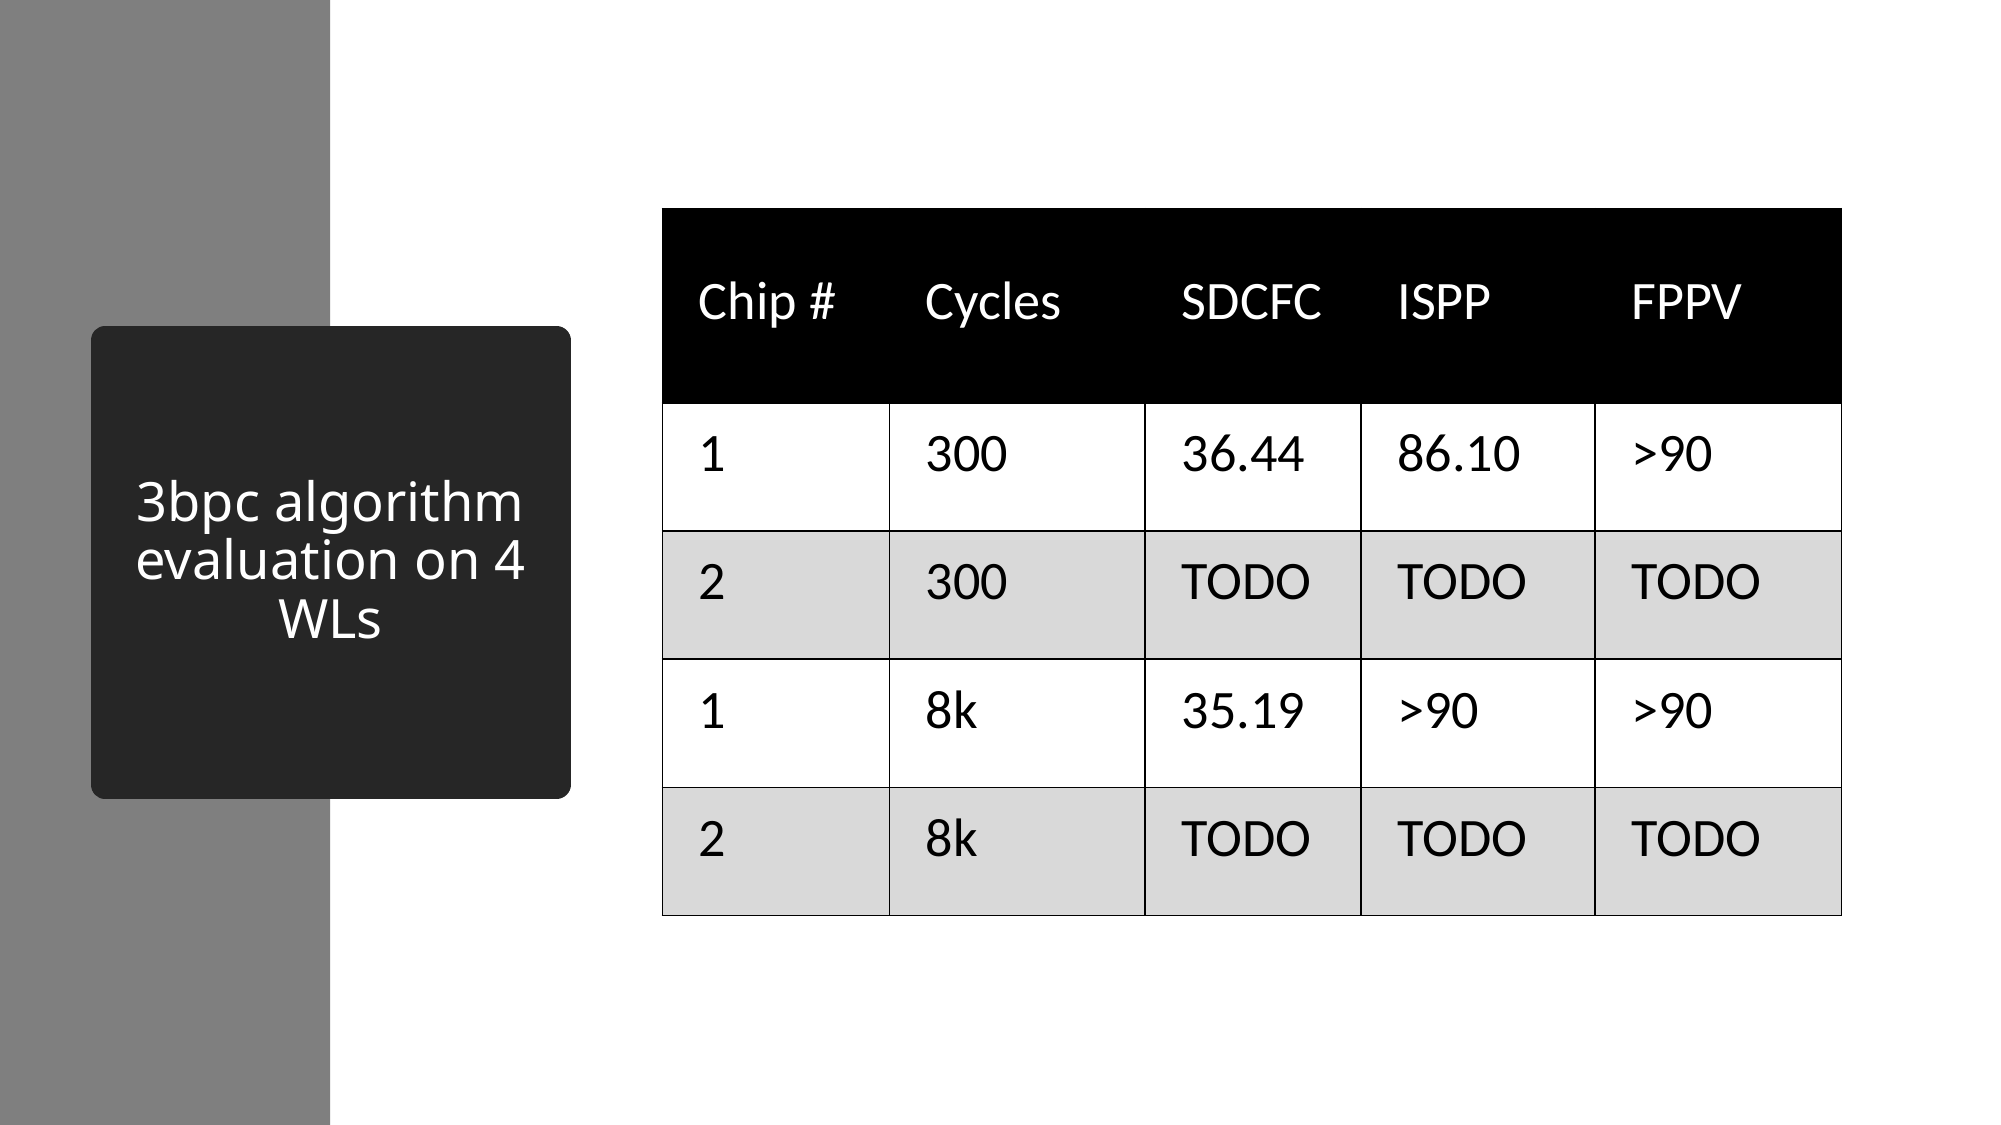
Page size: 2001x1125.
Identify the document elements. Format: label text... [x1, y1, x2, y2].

table_cell >90 [1596, 660, 1841, 787]
table_header SDCFC [1146, 210, 1360, 402]
table_cell 300 [890, 532, 1144, 658]
table_cell 8k [890, 660, 1144, 787]
table_cell TODO [1362, 788, 1594, 915]
title 3bpc algorithm evaluation on 4 WLs [105, 340, 557, 785]
text_box [331, 0, 2000, 1125]
table_cell TODO [1362, 532, 1594, 658]
table_cell 86.10 [1362, 404, 1594, 530]
table_header FPPV [1596, 210, 1841, 402]
table_cell TODO [1596, 788, 1841, 915]
table_cell 1 [663, 404, 889, 530]
table_cell 8k [890, 788, 1144, 915]
table_header ISPP [1362, 210, 1594, 402]
text_box [0, 0, 331, 1125]
table_header Chip # [663, 210, 889, 402]
table_cell >90 [1362, 660, 1594, 787]
table_cell TODO [1146, 788, 1360, 915]
table_cell >90 [1596, 404, 1841, 530]
table_cell 300 [890, 404, 1144, 530]
table_cell 35.19 [1146, 660, 1360, 787]
table_header Cycles [890, 210, 1144, 402]
table_cell 36.44 [1146, 404, 1360, 530]
table_cell 2 [663, 788, 889, 915]
table_cell 1 [663, 660, 889, 787]
table_cell TODO [1146, 532, 1360, 658]
table_cell TODO [1596, 532, 1841, 658]
table_cell 2 [663, 532, 889, 658]
